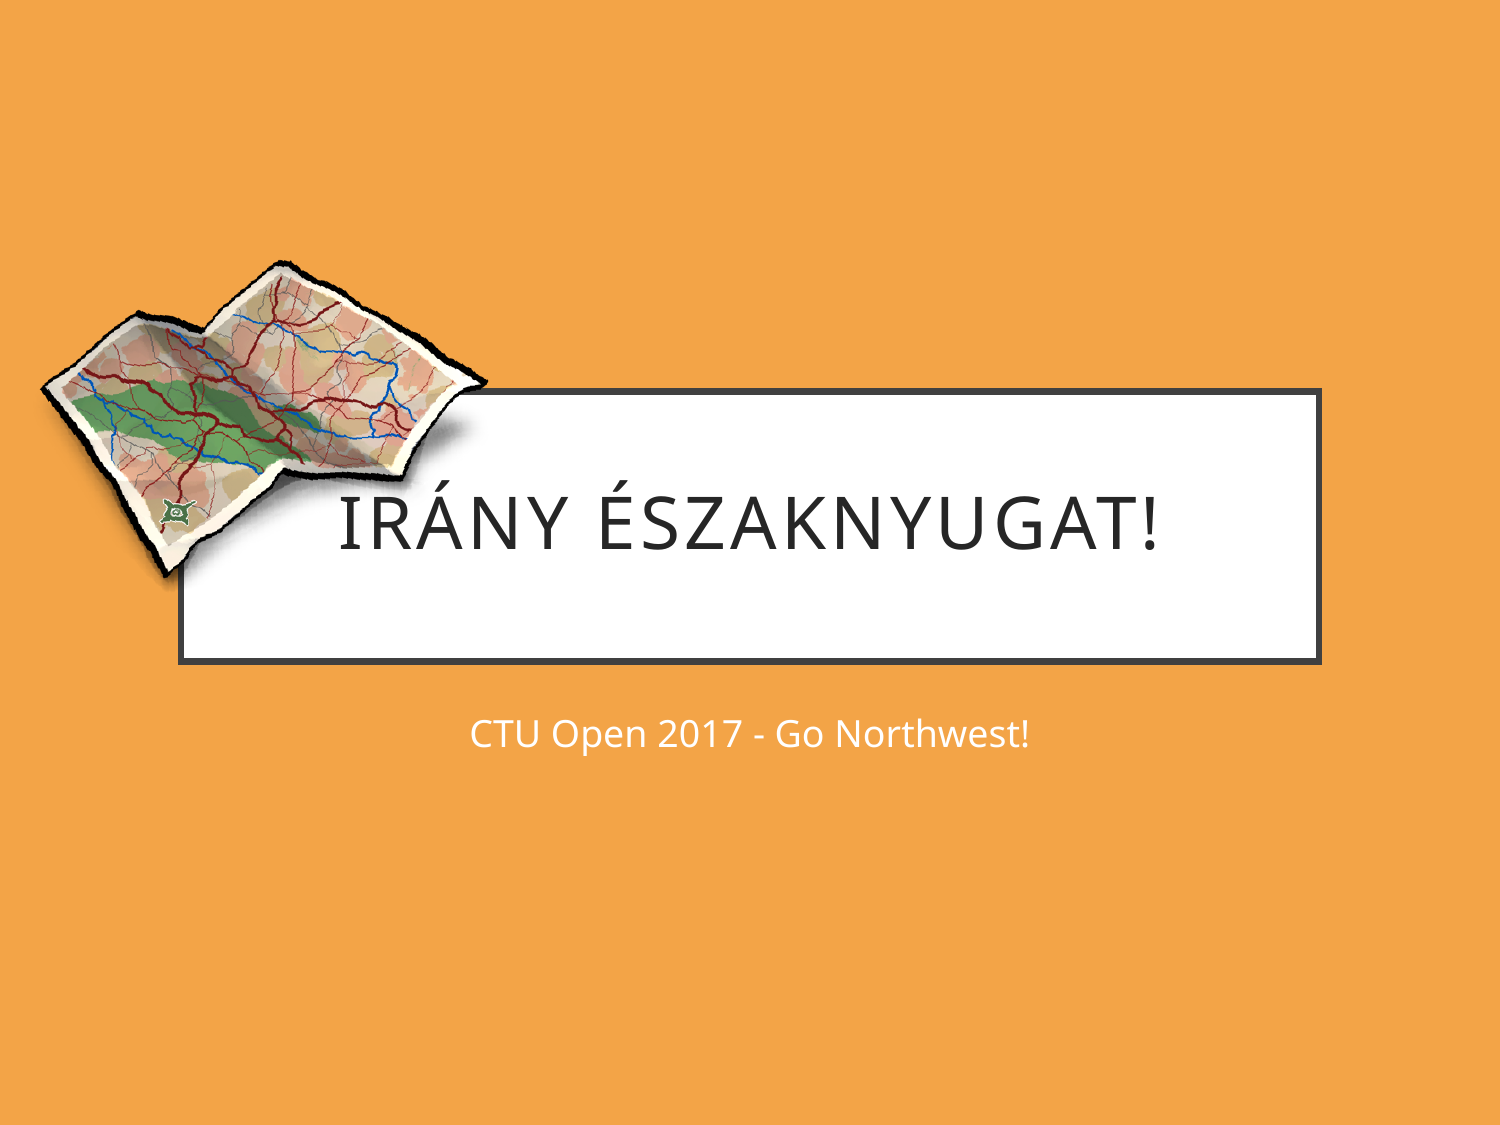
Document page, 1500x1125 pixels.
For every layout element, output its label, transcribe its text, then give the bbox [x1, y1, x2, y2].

title Irány északnyugat! [192, 388, 1322, 665]
picture [0, 158, 523, 682]
text_box CTU Open 2017 - Go Northwest! [454, 702, 1046, 762]
